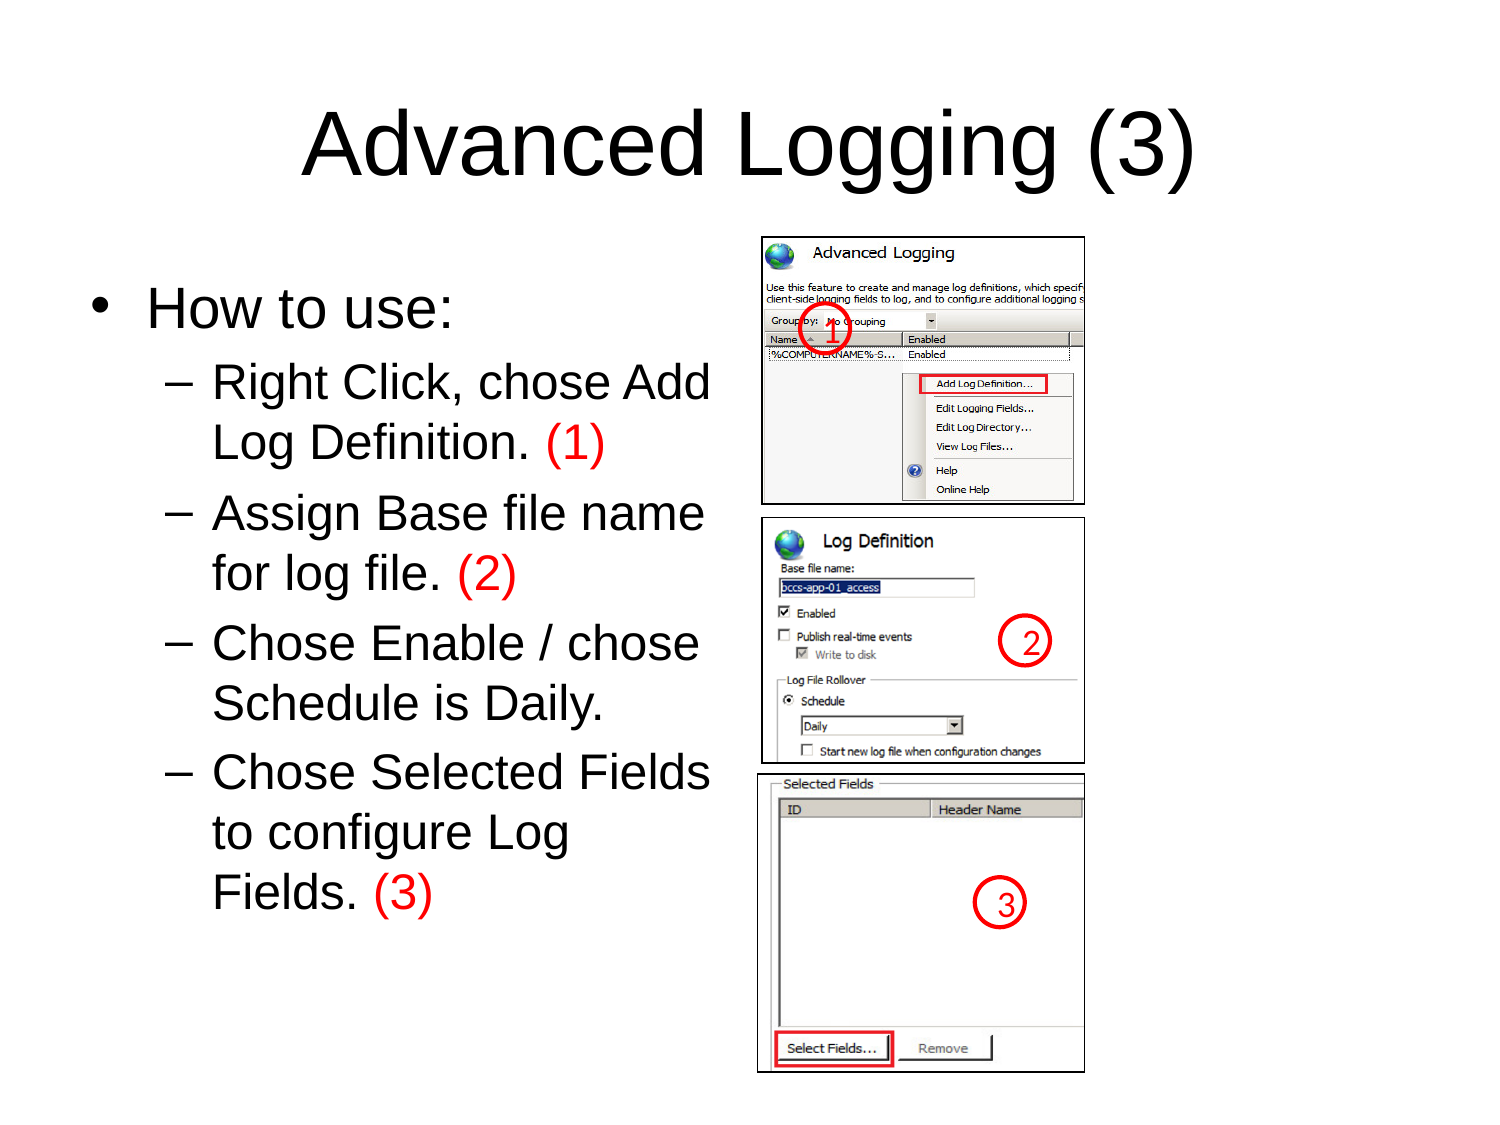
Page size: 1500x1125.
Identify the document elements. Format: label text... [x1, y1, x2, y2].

picture [757, 774, 1084, 1072]
picture [762, 237, 1084, 504]
list How to use: Right Click, chose Add Log Definition. (1) Assign Base file name for log file. (2) Chose Enable / chose Schedule is Daily. Chose Selected Fields to configure Log Fields. (3) [75, 262, 738, 1005]
picture [762, 518, 1084, 763]
title Advanced Logging (3) [75, 45, 1425, 233]
